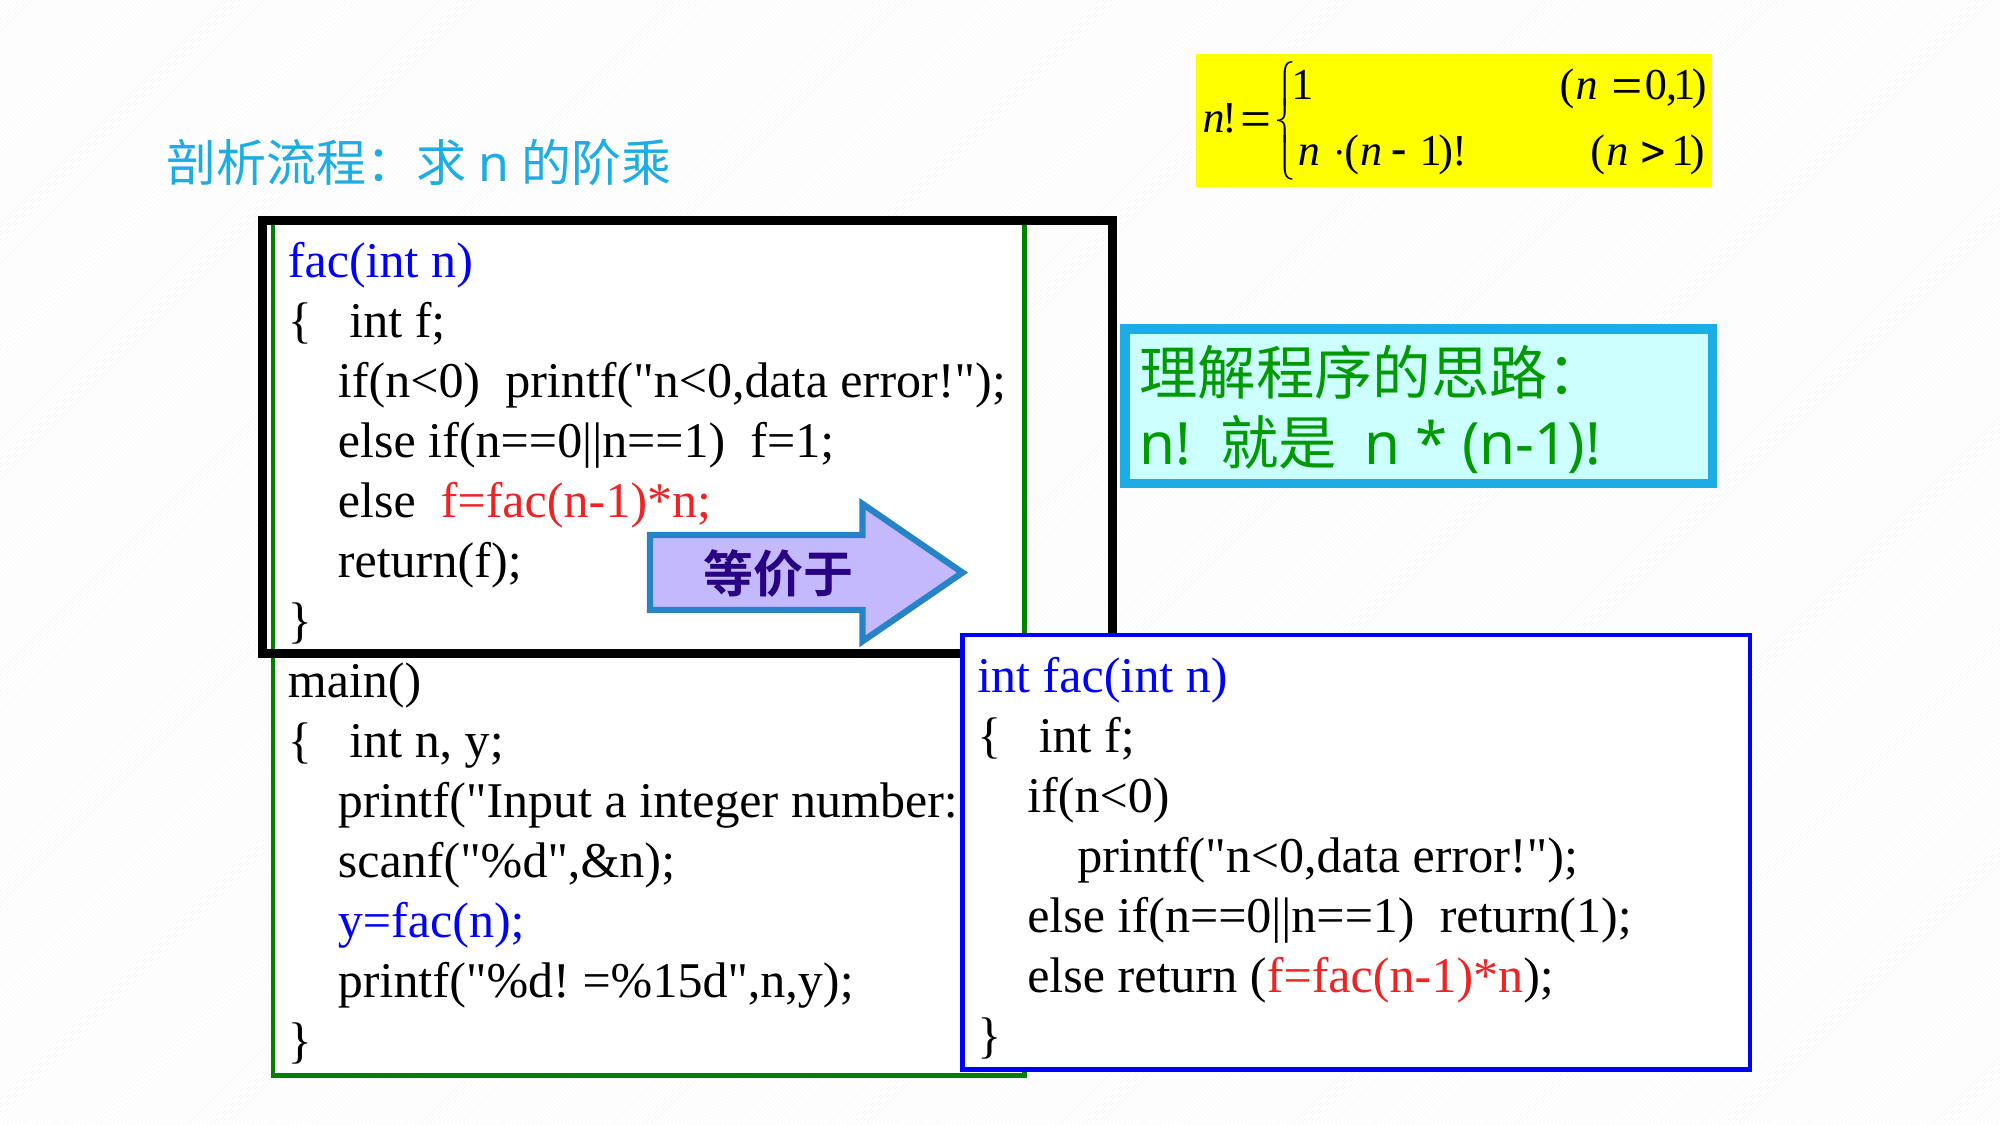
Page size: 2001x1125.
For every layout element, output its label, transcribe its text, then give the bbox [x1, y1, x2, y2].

text_box 理解程序的思路： n! 就是 n * (n-1)! [1124, 328, 1713, 484]
text_box [262, 220, 1113, 654]
text_box int fac(int n) { int f; if(n<0) printf("n<0,data error!"); else if(n==0||n==1) return(1); else return (f=fac(n-1)*n); } [962, 635, 1750, 1070]
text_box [1196, 54, 1713, 188]
slide_number [1412, 1042, 1863, 1103]
text_box 剖析流程：求n的阶乘 [152, 123, 687, 199]
text_box fac(int n) { int f; if(n<0) printf("n<0,data error!"); else if(n==0||n==1) f=1; else f=fac(n-1)*n; return(f); } main() { int n, y; printf("Input a integer number:"); scanf("%d",&n); y=fac(n); printf("%d! =%15d",n,y); } [273, 654, 1025, 1076]
